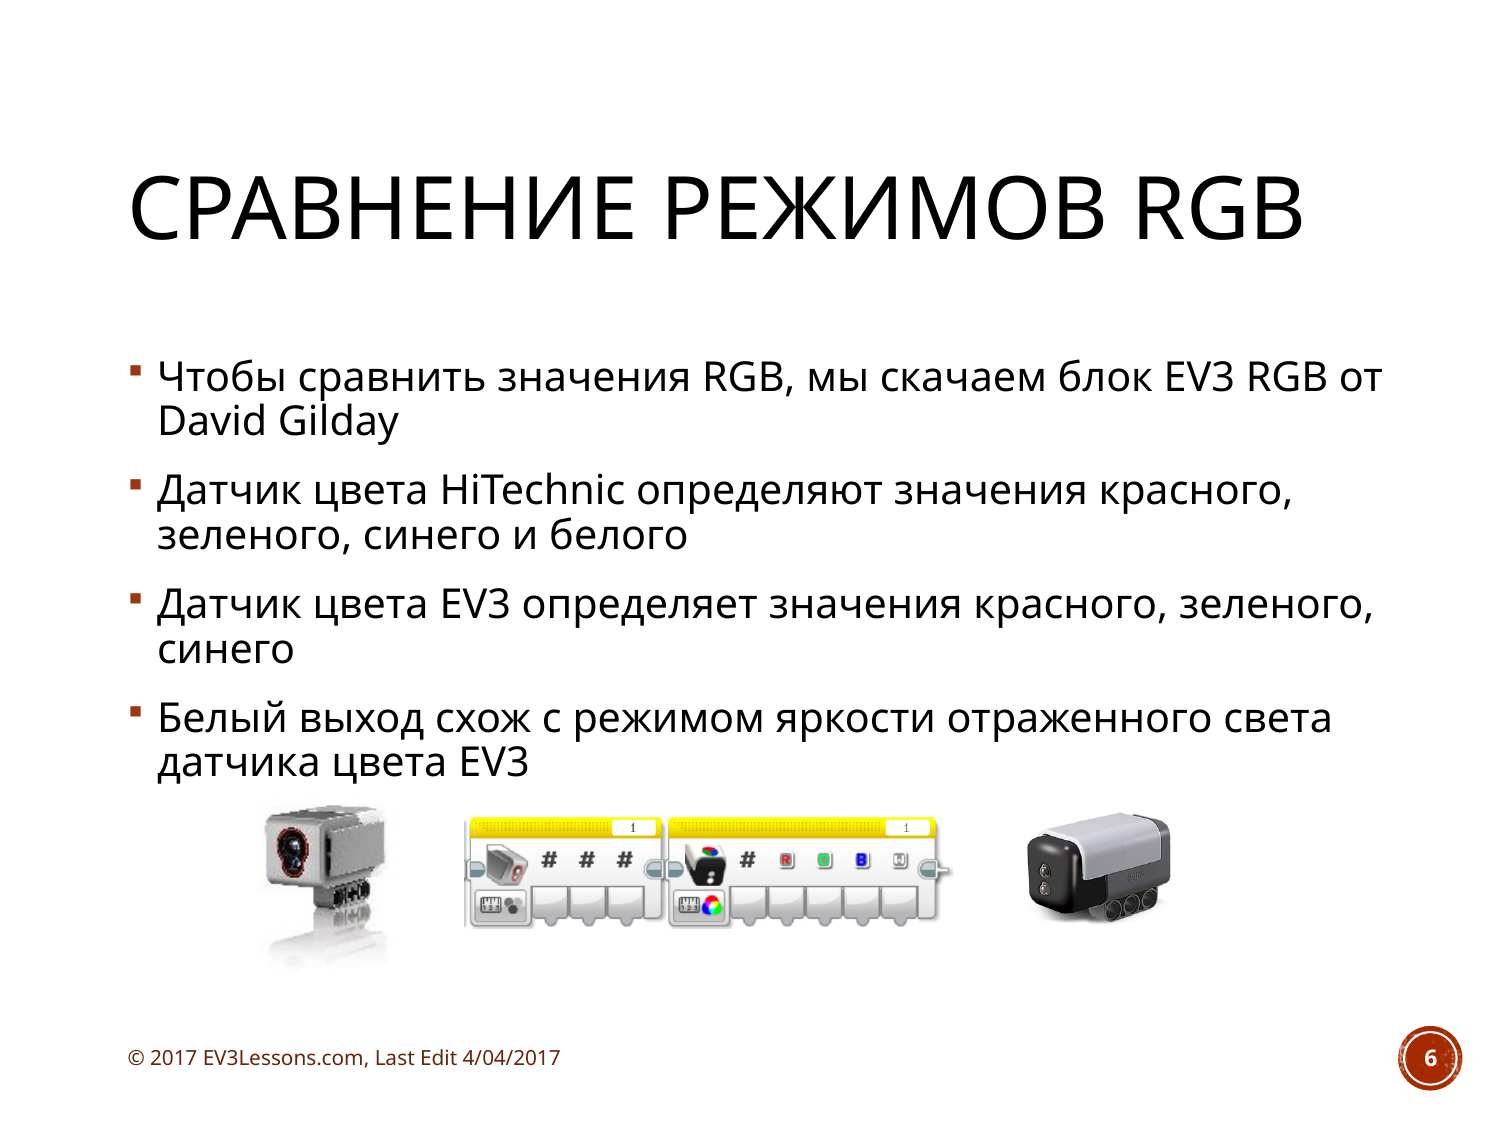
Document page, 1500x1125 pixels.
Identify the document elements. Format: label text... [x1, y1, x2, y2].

picture [464, 794, 962, 967]
slide_number 6 [1391, 1028, 1471, 1089]
footer © 2017 EV3Lessons.com, Last Edit 4/04/2017 [112, 1028, 891, 1089]
title Сравнение режимов RGB [112, 79, 1388, 344]
picture [1010, 808, 1189, 929]
list Чтобы сравнить значения RGB, мы скачаем блок EV3 RGB от David Gilday Датчик цвета HiTechnic определяют значения красного, зеленого, синего и белого Датчик цвета EV3 определяет значения красного, зеленого, синего Белый выход схож с режимом яркости отраженного света датчика цвета EV3 [112, 348, 1415, 794]
picture [232, 793, 411, 977]
